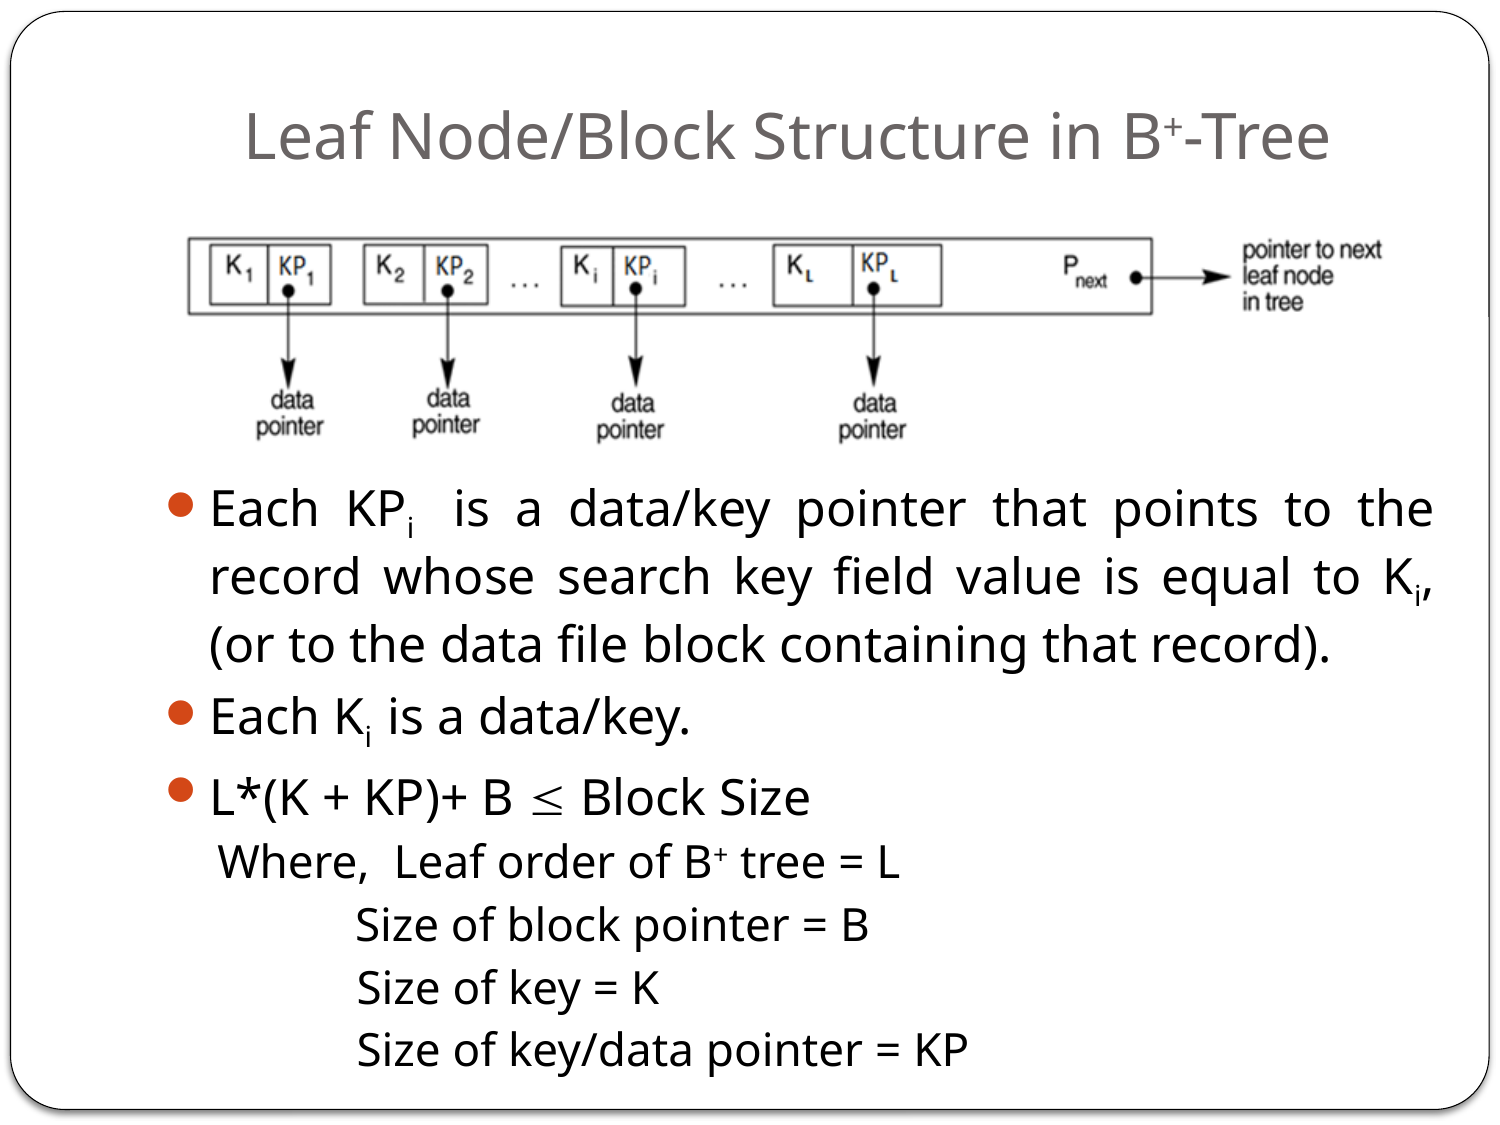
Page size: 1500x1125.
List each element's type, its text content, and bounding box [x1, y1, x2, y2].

title Leaf Node/Block Structure in B+-Tree [150, 45, 1425, 188]
picture [180, 224, 1388, 448]
list Each KPi is a data/key pointer that points to the record whose search key field value is equal to Ki, (or to the data file block containing that record). Each Ki is a data/key. L*(K + KP)+ B  Block Size Where, Leaf order of B+ tree = L Size of block pointer = B Size of key = K Size of key/data pointer = KP [150, 237, 1450, 1088]
